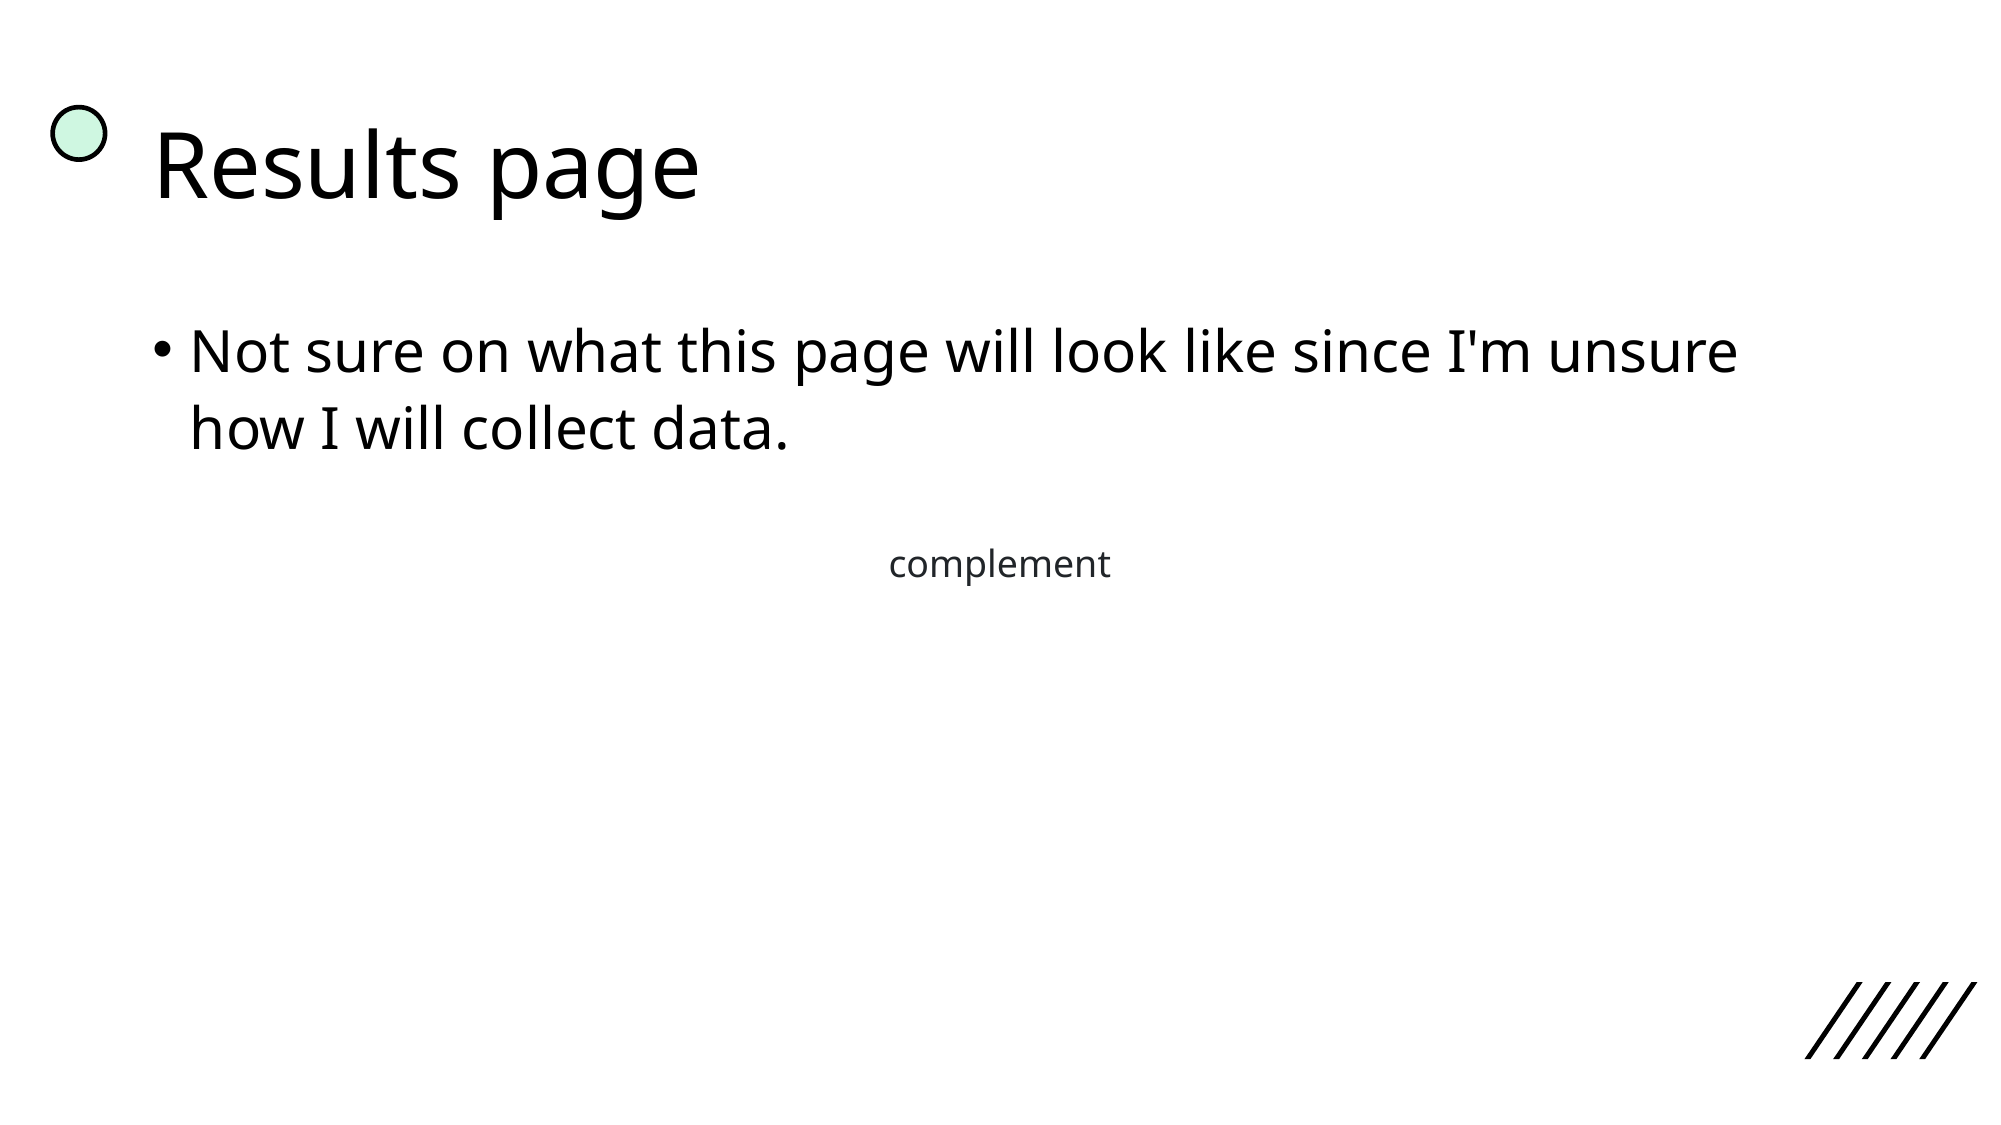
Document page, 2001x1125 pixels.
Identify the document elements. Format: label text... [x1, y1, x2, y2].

text_box complement [873, 532, 1127, 592]
title Results page [137, 59, 1863, 278]
list Not sure on what this page will look like since I'm unsure how I will collect data. [137, 299, 1863, 1014]
